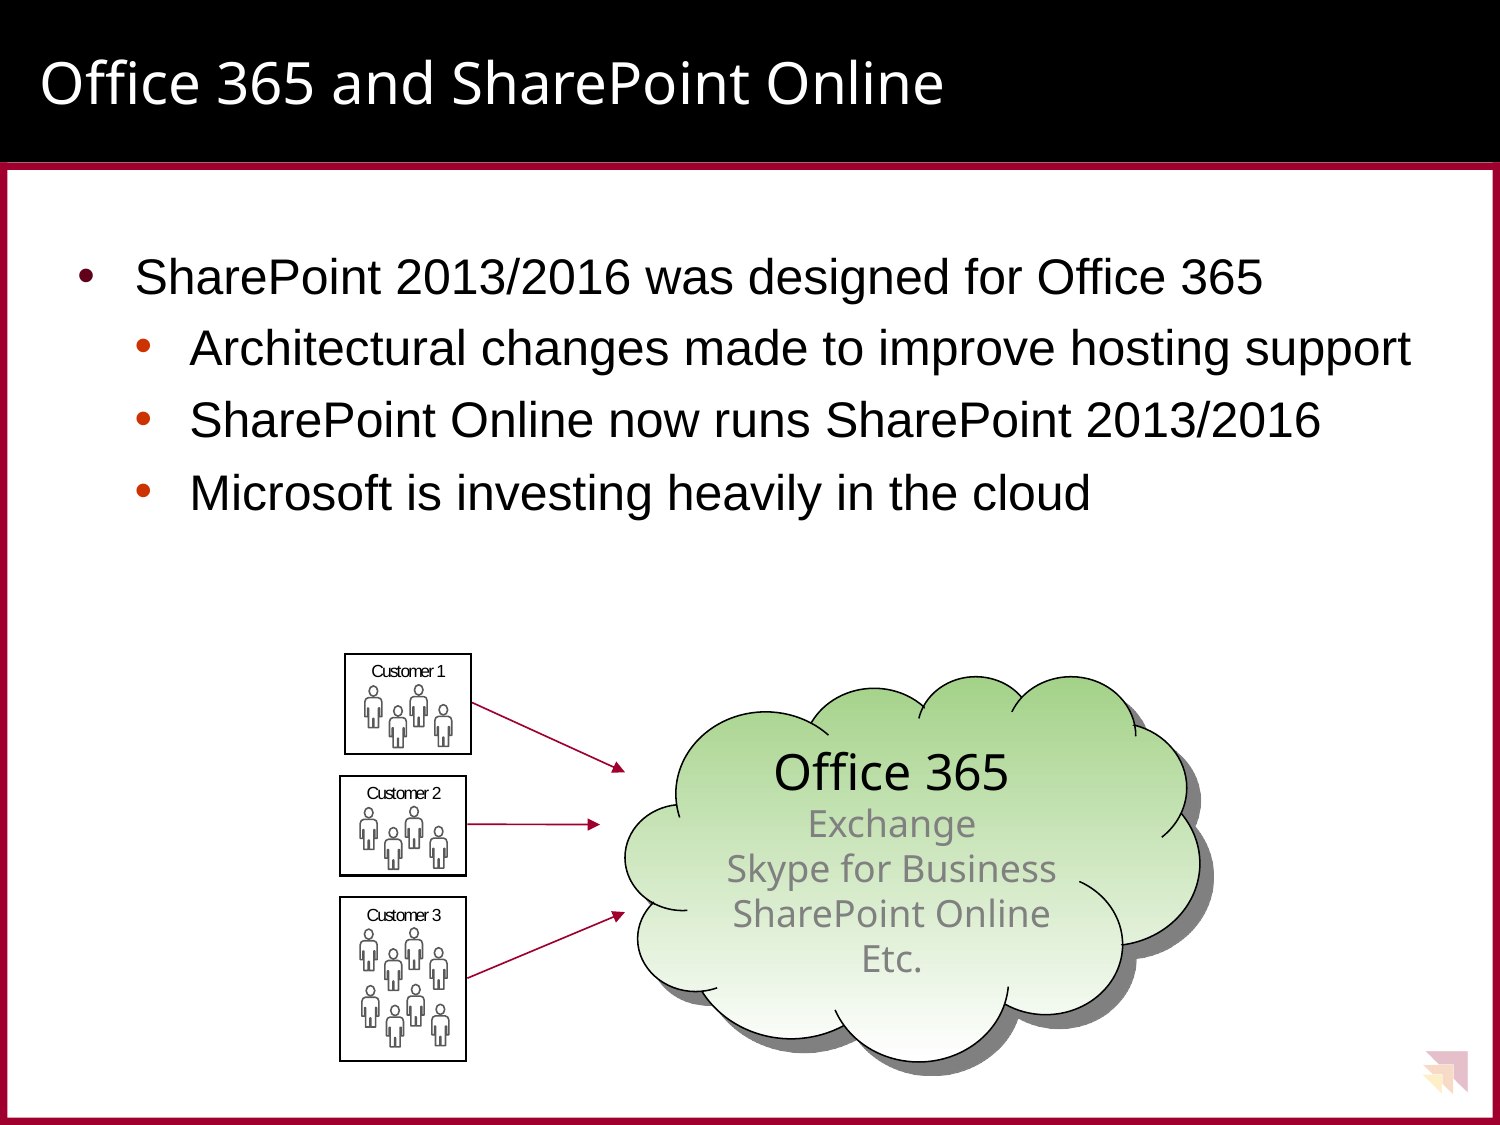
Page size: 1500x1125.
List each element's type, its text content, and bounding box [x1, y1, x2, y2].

title Office 365 and SharePoint Online [24, 12, 1438, 150]
picture [341, 650, 473, 755]
picture [337, 771, 468, 877]
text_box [471, 702, 626, 773]
text_box Office 365 Exchange Skype for Business SharePoint Online Etc. [624, 676, 1200, 1062]
picture [337, 893, 468, 1063]
list SharePoint 2013/2016 was designed for Office 365 Architectural changes made to improve hosting support SharePoint Online now runs SharePoint 2013/2016 Microsoft is investing heavily in the cloud [62, 237, 1438, 1088]
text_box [467, 911, 626, 979]
